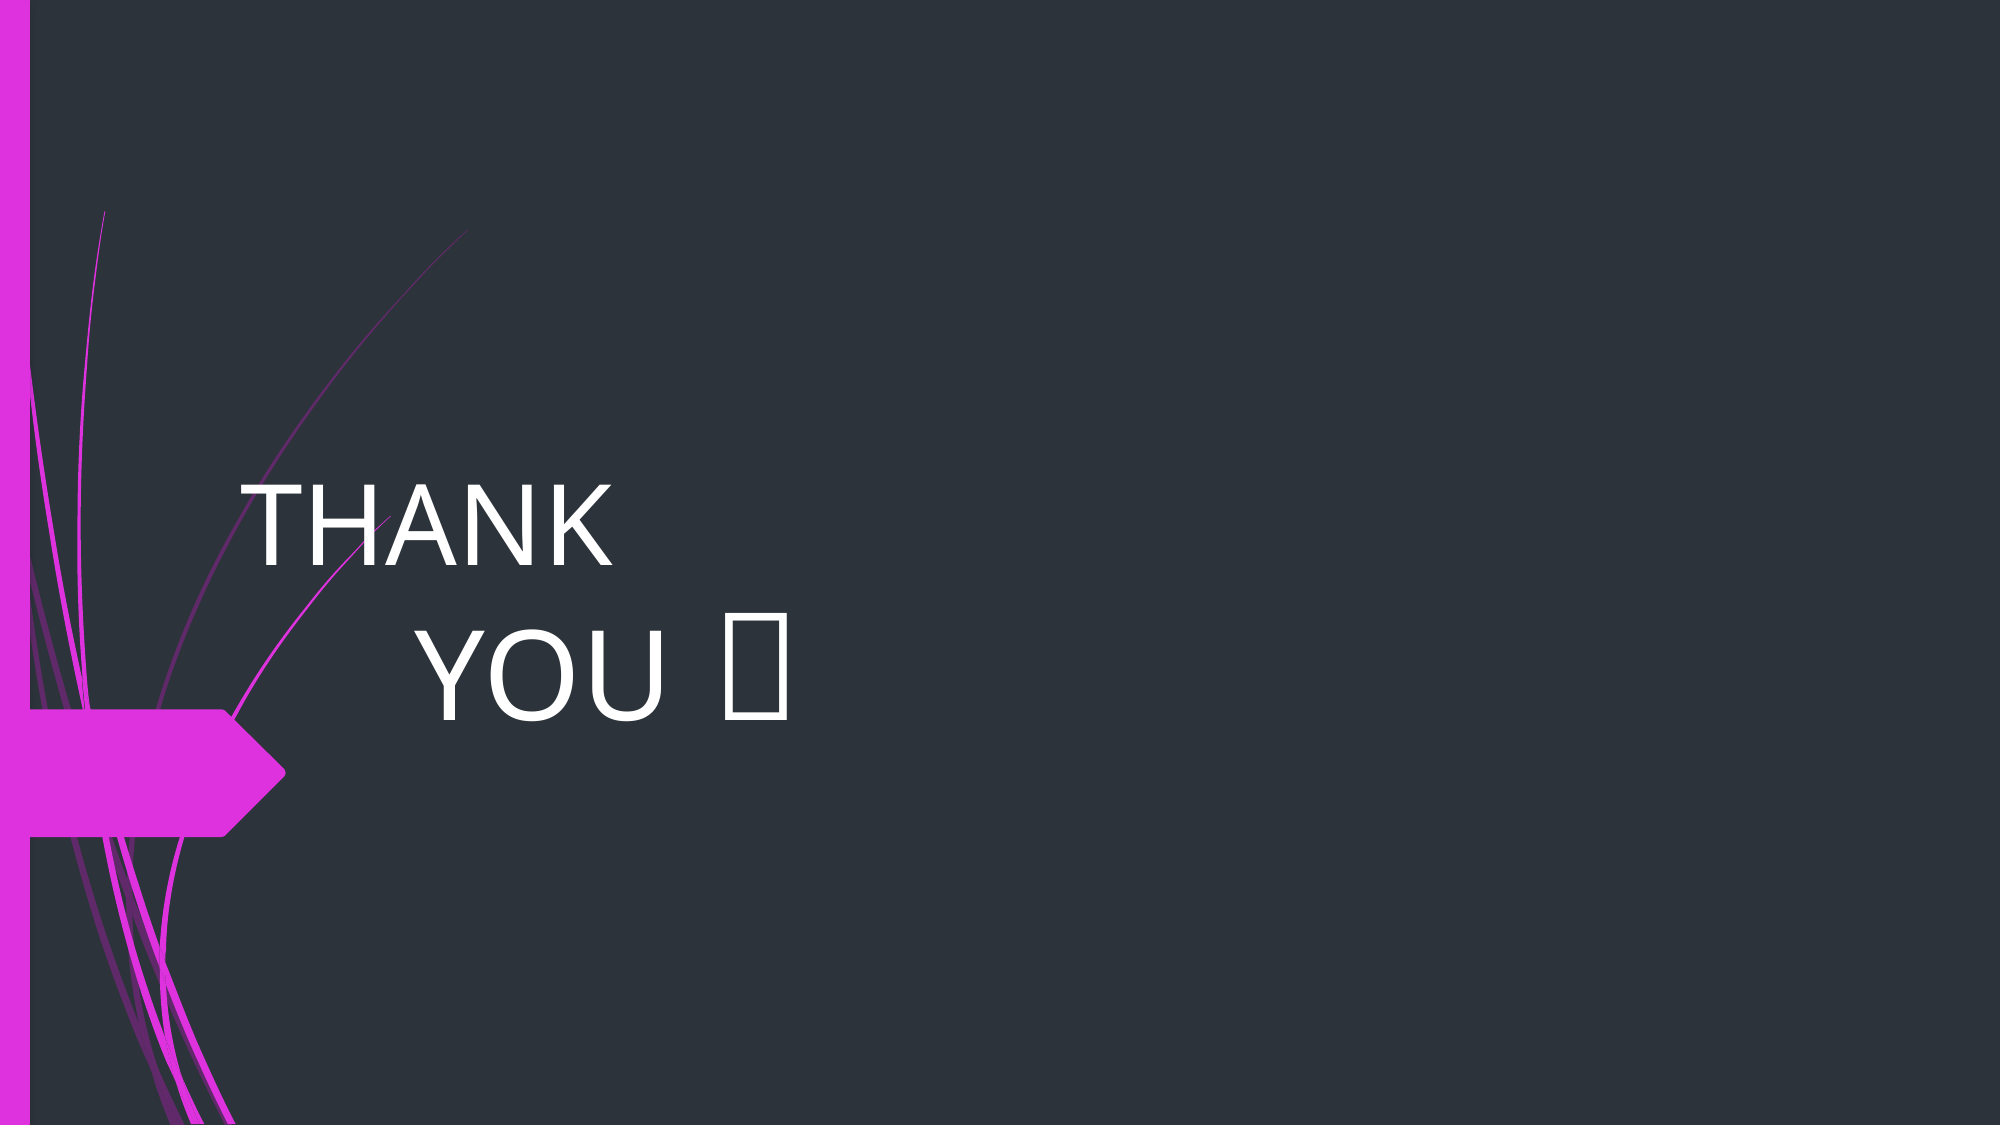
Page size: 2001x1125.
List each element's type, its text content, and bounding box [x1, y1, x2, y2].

subtitle YOU  [360, 562, 1775, 709]
title THANK [225, 295, 1775, 596]
